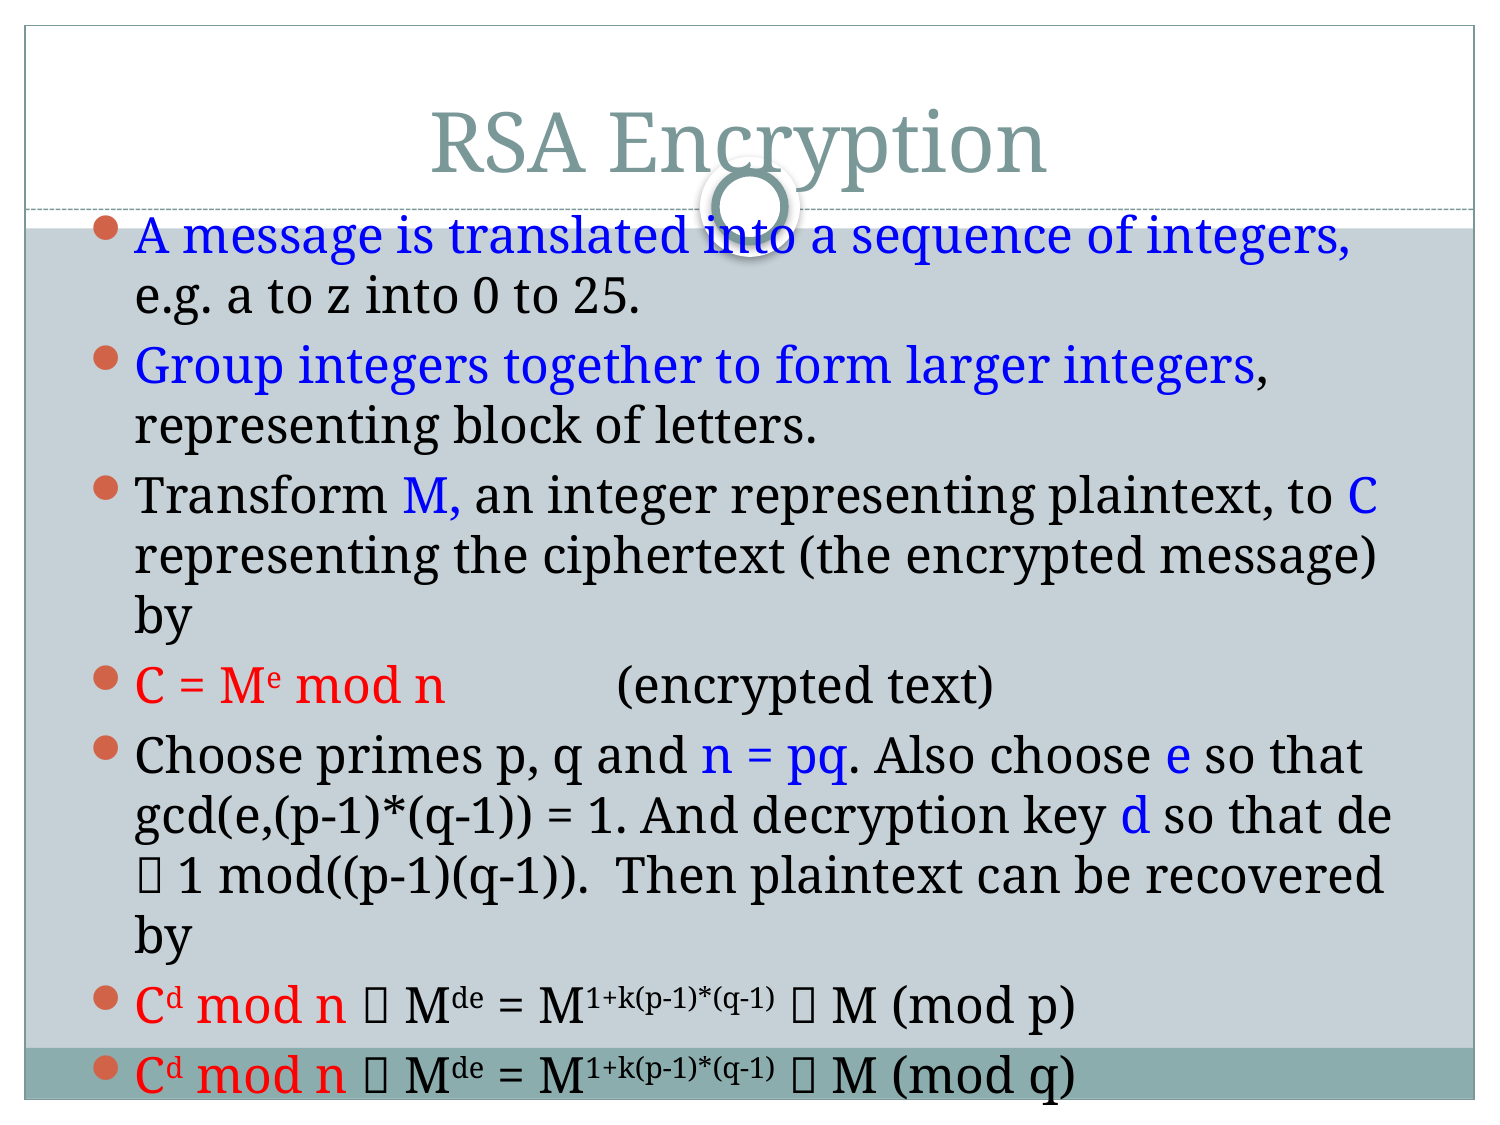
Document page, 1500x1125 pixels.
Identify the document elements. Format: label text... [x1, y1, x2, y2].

title RSA Encryption [75, 45, 1425, 196]
list A message is translated into a sequence of integers, e.g. a to z into 0 to 25. Group integers together to form larger integers, representing block of letters. Transform M, an integer representing plaintext, to C representing the ciphertext (the encrypted message) by C = Me mod n (encrypted text) Choose primes p, q and n = pq. Also choose e so that gcd(e,(p-1)*(q-1)) = 1. And decryption key d so that de  1 mod((p-1)(q-1)). Then plaintext can be recovered by Cd mod n  Mde = M1+k(p-1)*(q-1)  M (mod p) Cd mod n  Mde = M1+k(p-1)*(q-1)  M (mod q) [75, 196, 1425, 1005]
